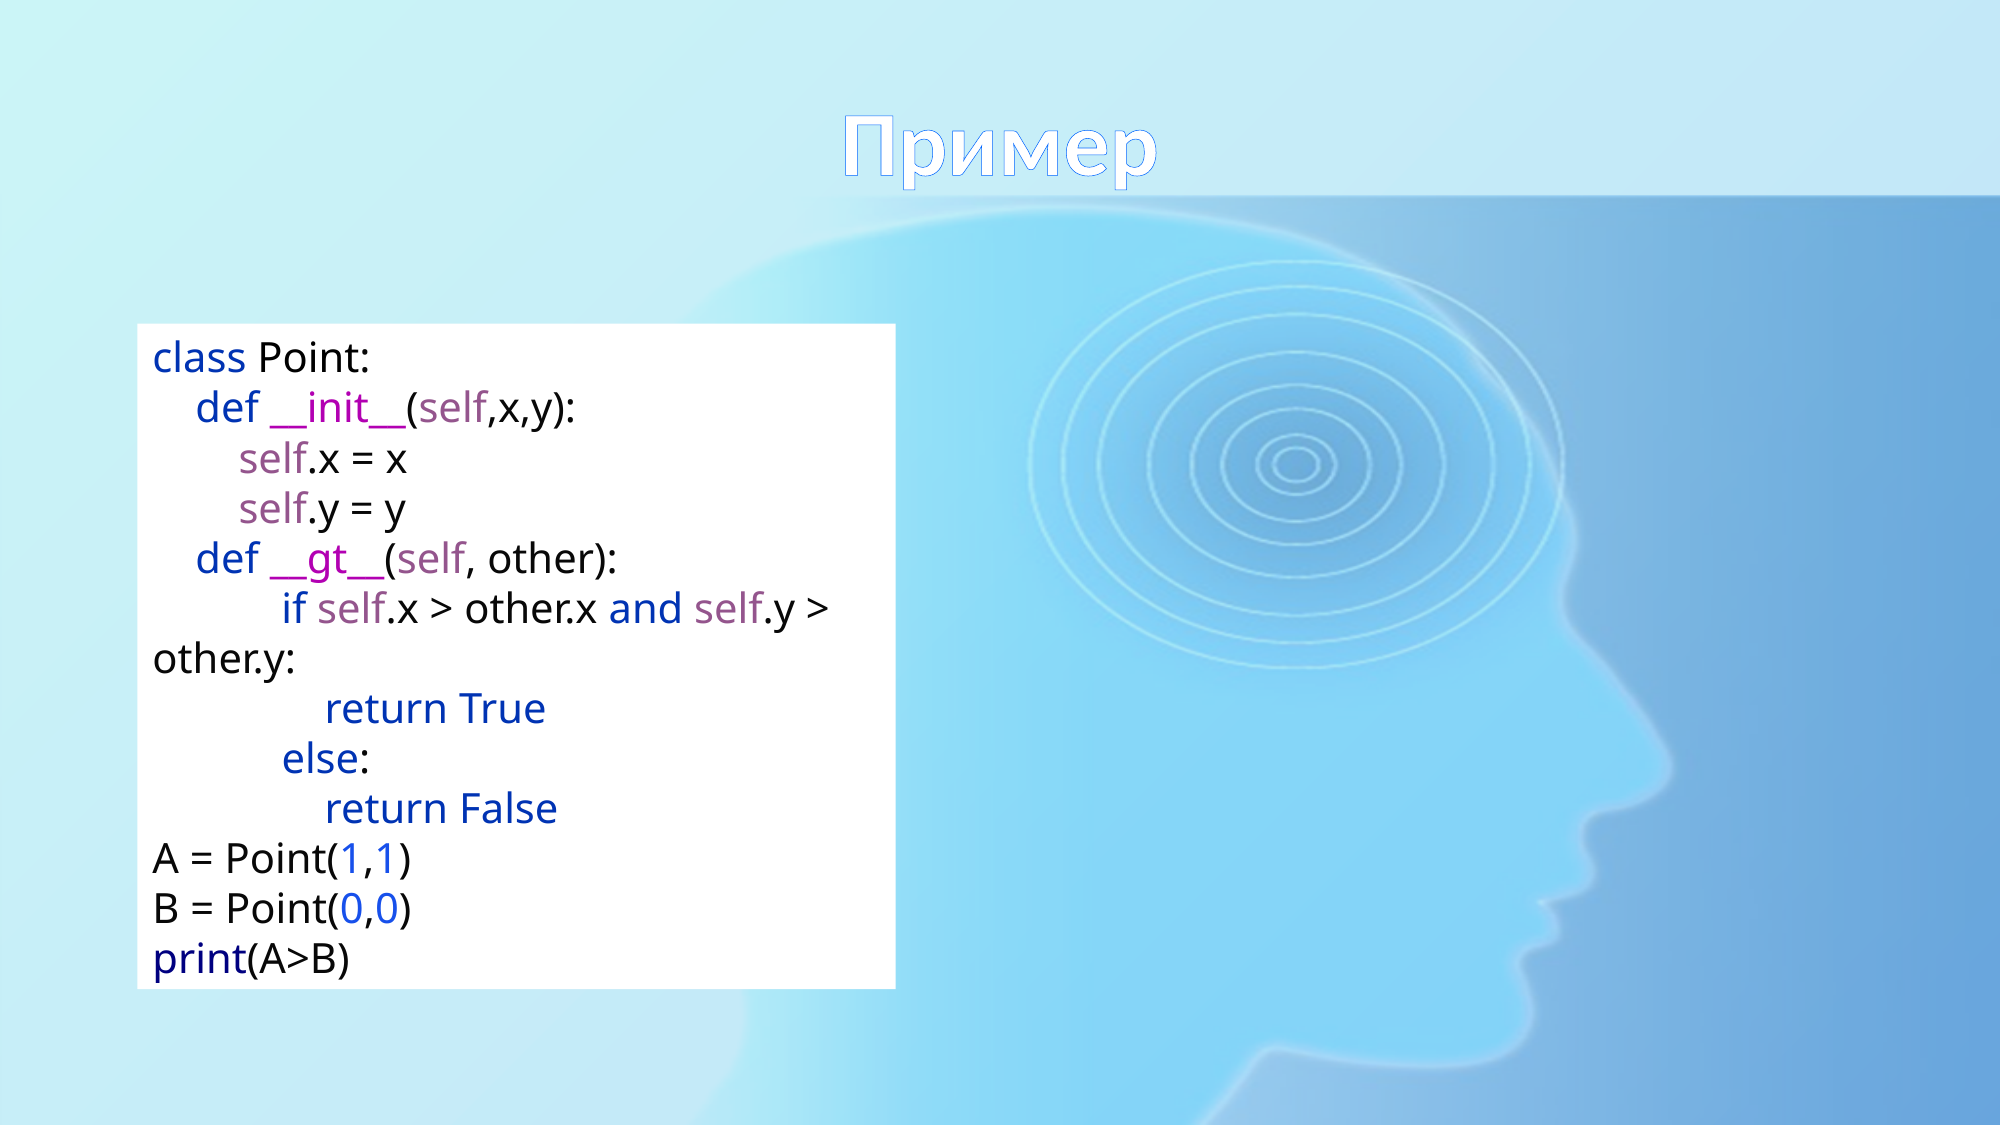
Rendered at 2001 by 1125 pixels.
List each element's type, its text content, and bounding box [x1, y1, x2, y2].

picture [0, 0, 2000, 1125]
list class Point: def __init__(self,x,y): self.x = x self.y = y def __gt__(self, other): if self.x > other.x and self.y > other.y: return True else: return False A = Point(1,1) B = Point(0,0) print(A>B) [137, 323, 896, 990]
title Пример [99, 45, 1900, 233]
